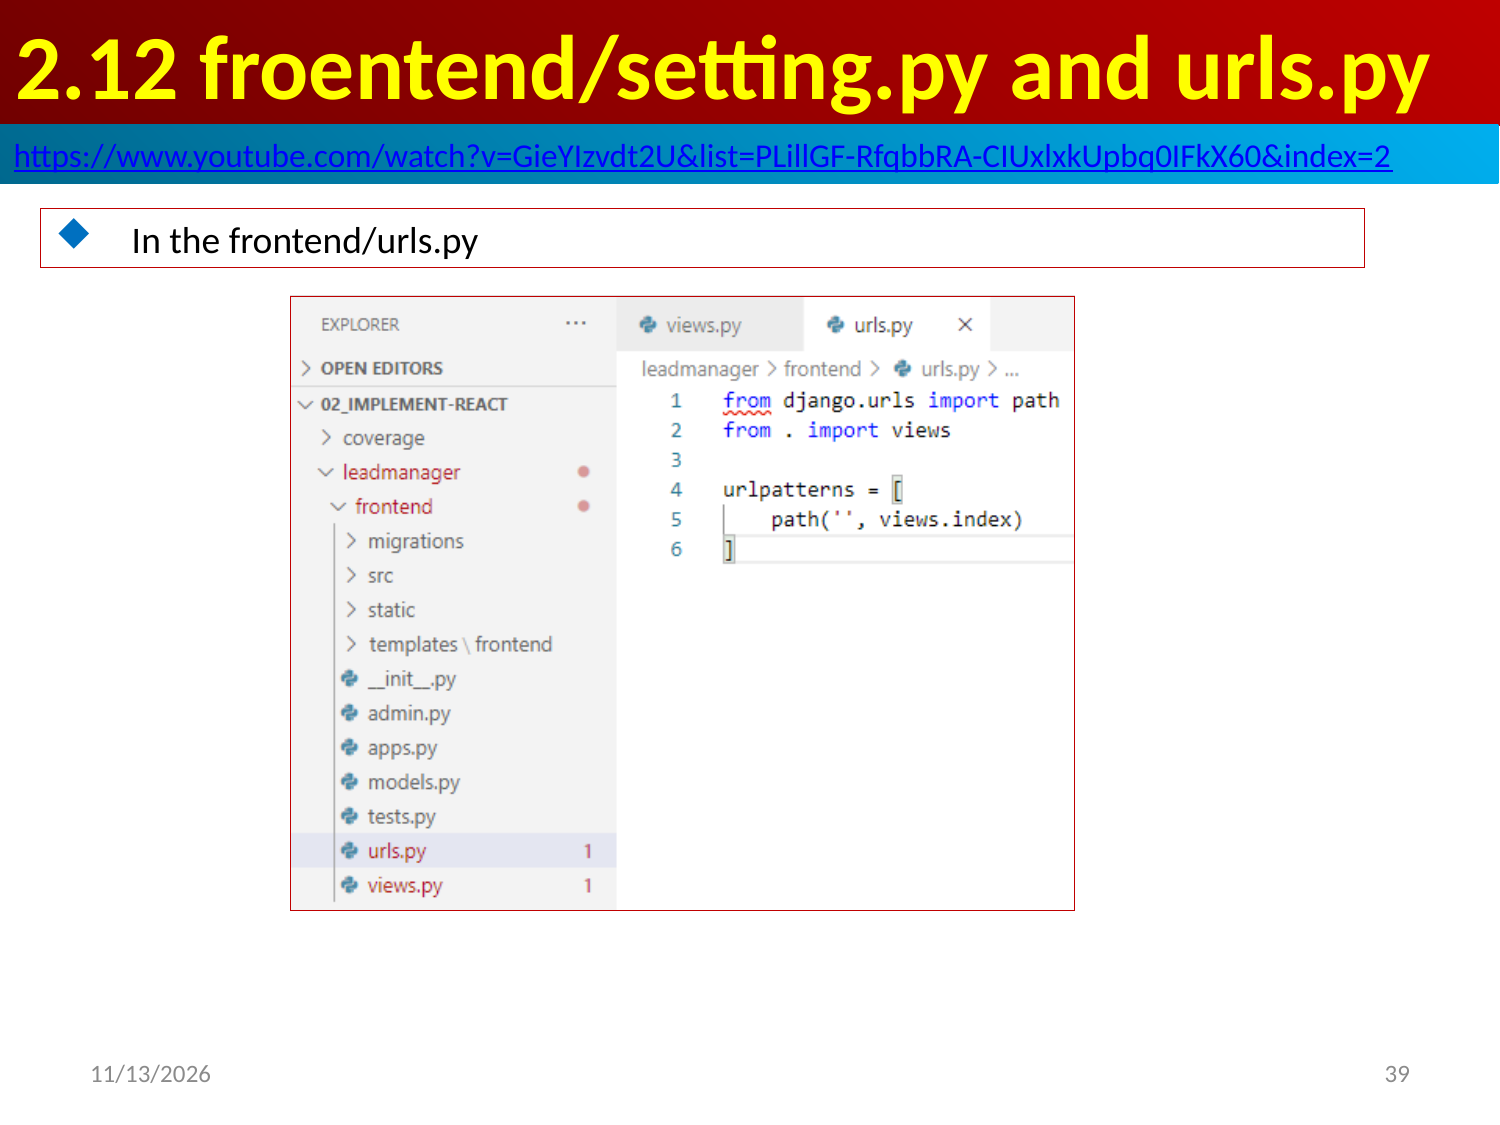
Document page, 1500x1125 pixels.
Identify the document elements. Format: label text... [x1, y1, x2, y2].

picture [290, 295, 1076, 911]
title 2.12 froentend/setting.py and urls.py [0, 0, 1500, 126]
subtitle In the frontend/urls.py [40, 208, 1365, 268]
text_box https://www.youtube.com/watch?v=GieYIzvdt2U&list=PLillGF-RfqbbRA-CIUxlxkUpbq0IFkX60&index=2 [0, 124, 1499, 184]
slide_number 39 [1074, 1042, 1425, 1103]
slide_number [75, 1042, 425, 1103]
